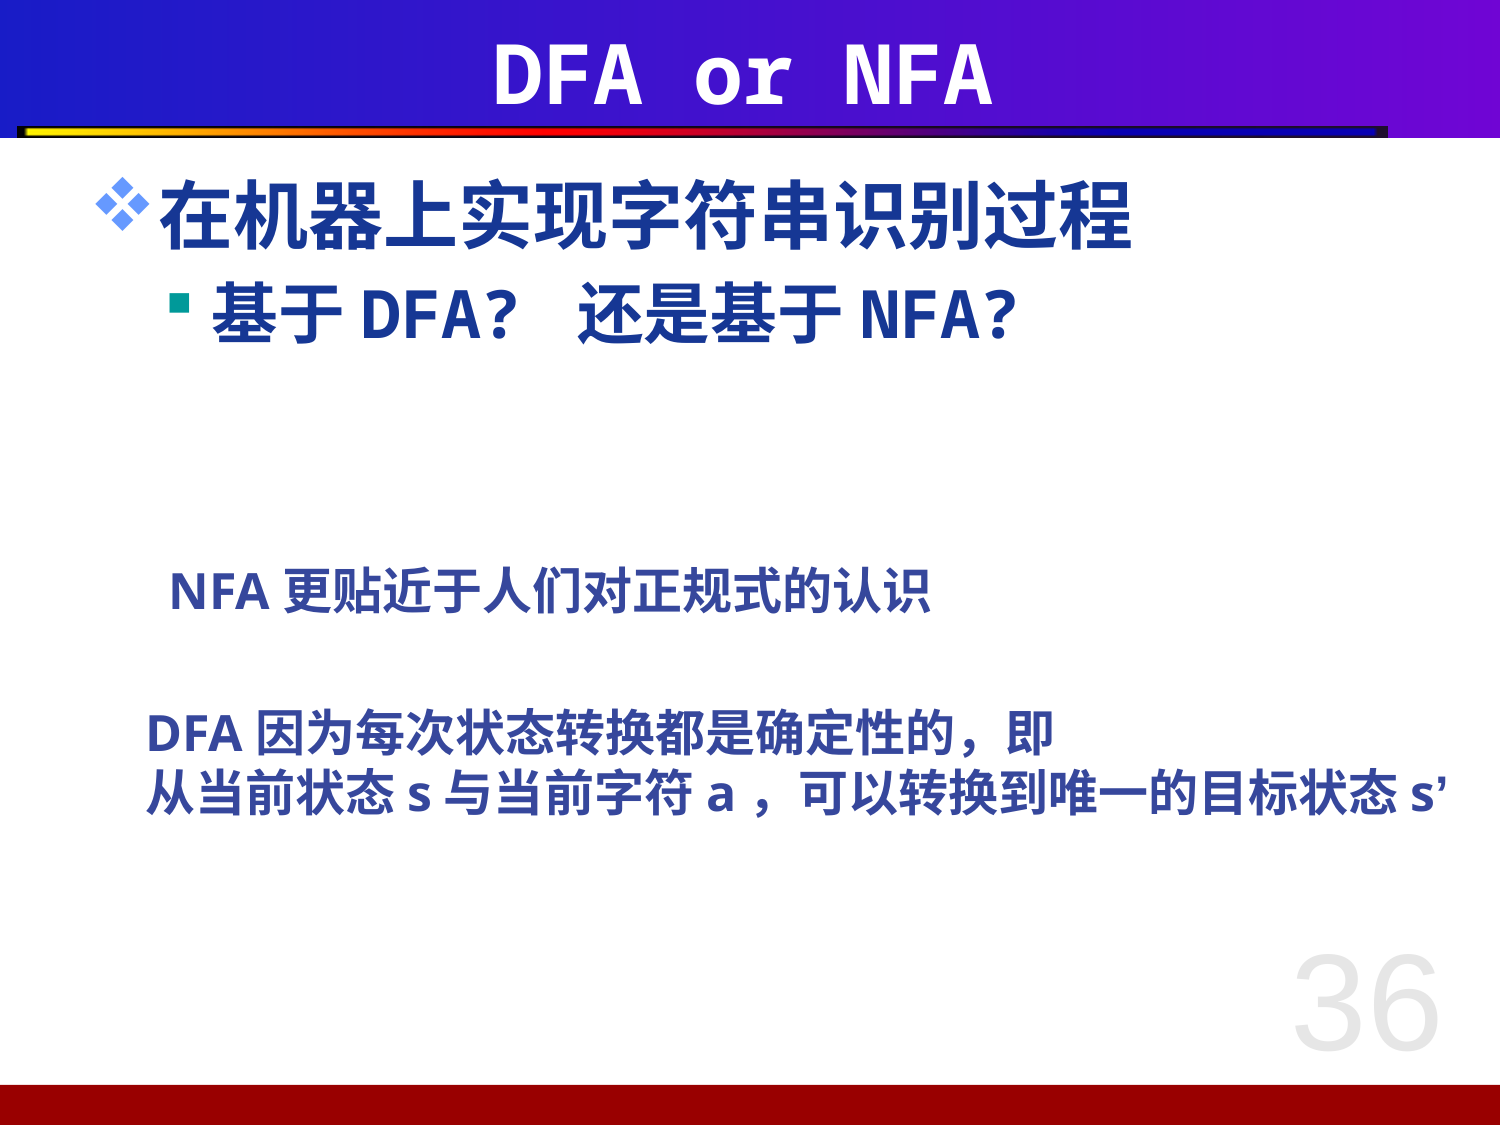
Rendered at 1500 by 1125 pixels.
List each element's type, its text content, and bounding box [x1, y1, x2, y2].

text_box DFA因为每次状态转换都是确定性的，即 从当前状态s与当前字符a，可以转换到唯一的目标状态s’ [130, 694, 1464, 830]
slide_number 36 [1234, 904, 1500, 1118]
title DFA or NFA [49, 24, 1438, 118]
text_box NFA更贴近于人们对正规式的认识 [153, 552, 948, 628]
picture [17, 126, 1388, 138]
list 在机器上实现字符串识别过程 基于DFA? 还是基于NFA? [74, 160, 1426, 1023]
